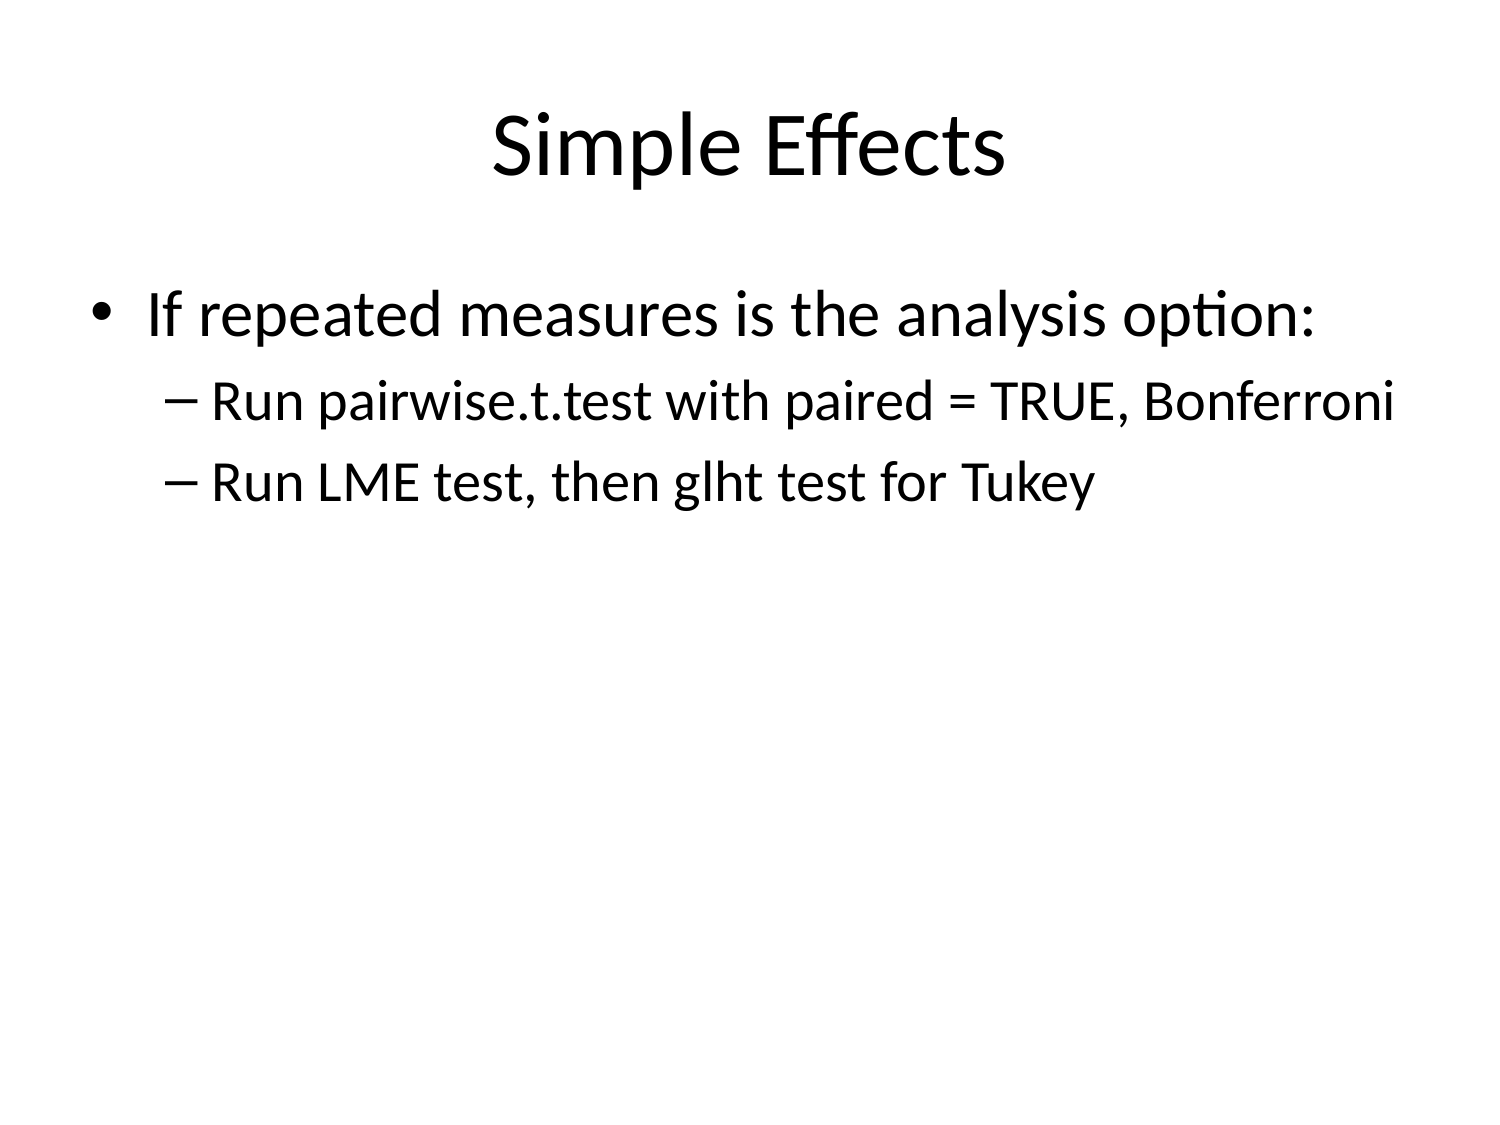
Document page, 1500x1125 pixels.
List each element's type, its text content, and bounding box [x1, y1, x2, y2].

list If repeated measures is the analysis option: Run pairwise.t.test with paired = TRUE, Bonferroni Run LME test, then glht test for Tukey [75, 262, 1425, 1005]
title Simple Effects [75, 45, 1425, 233]
